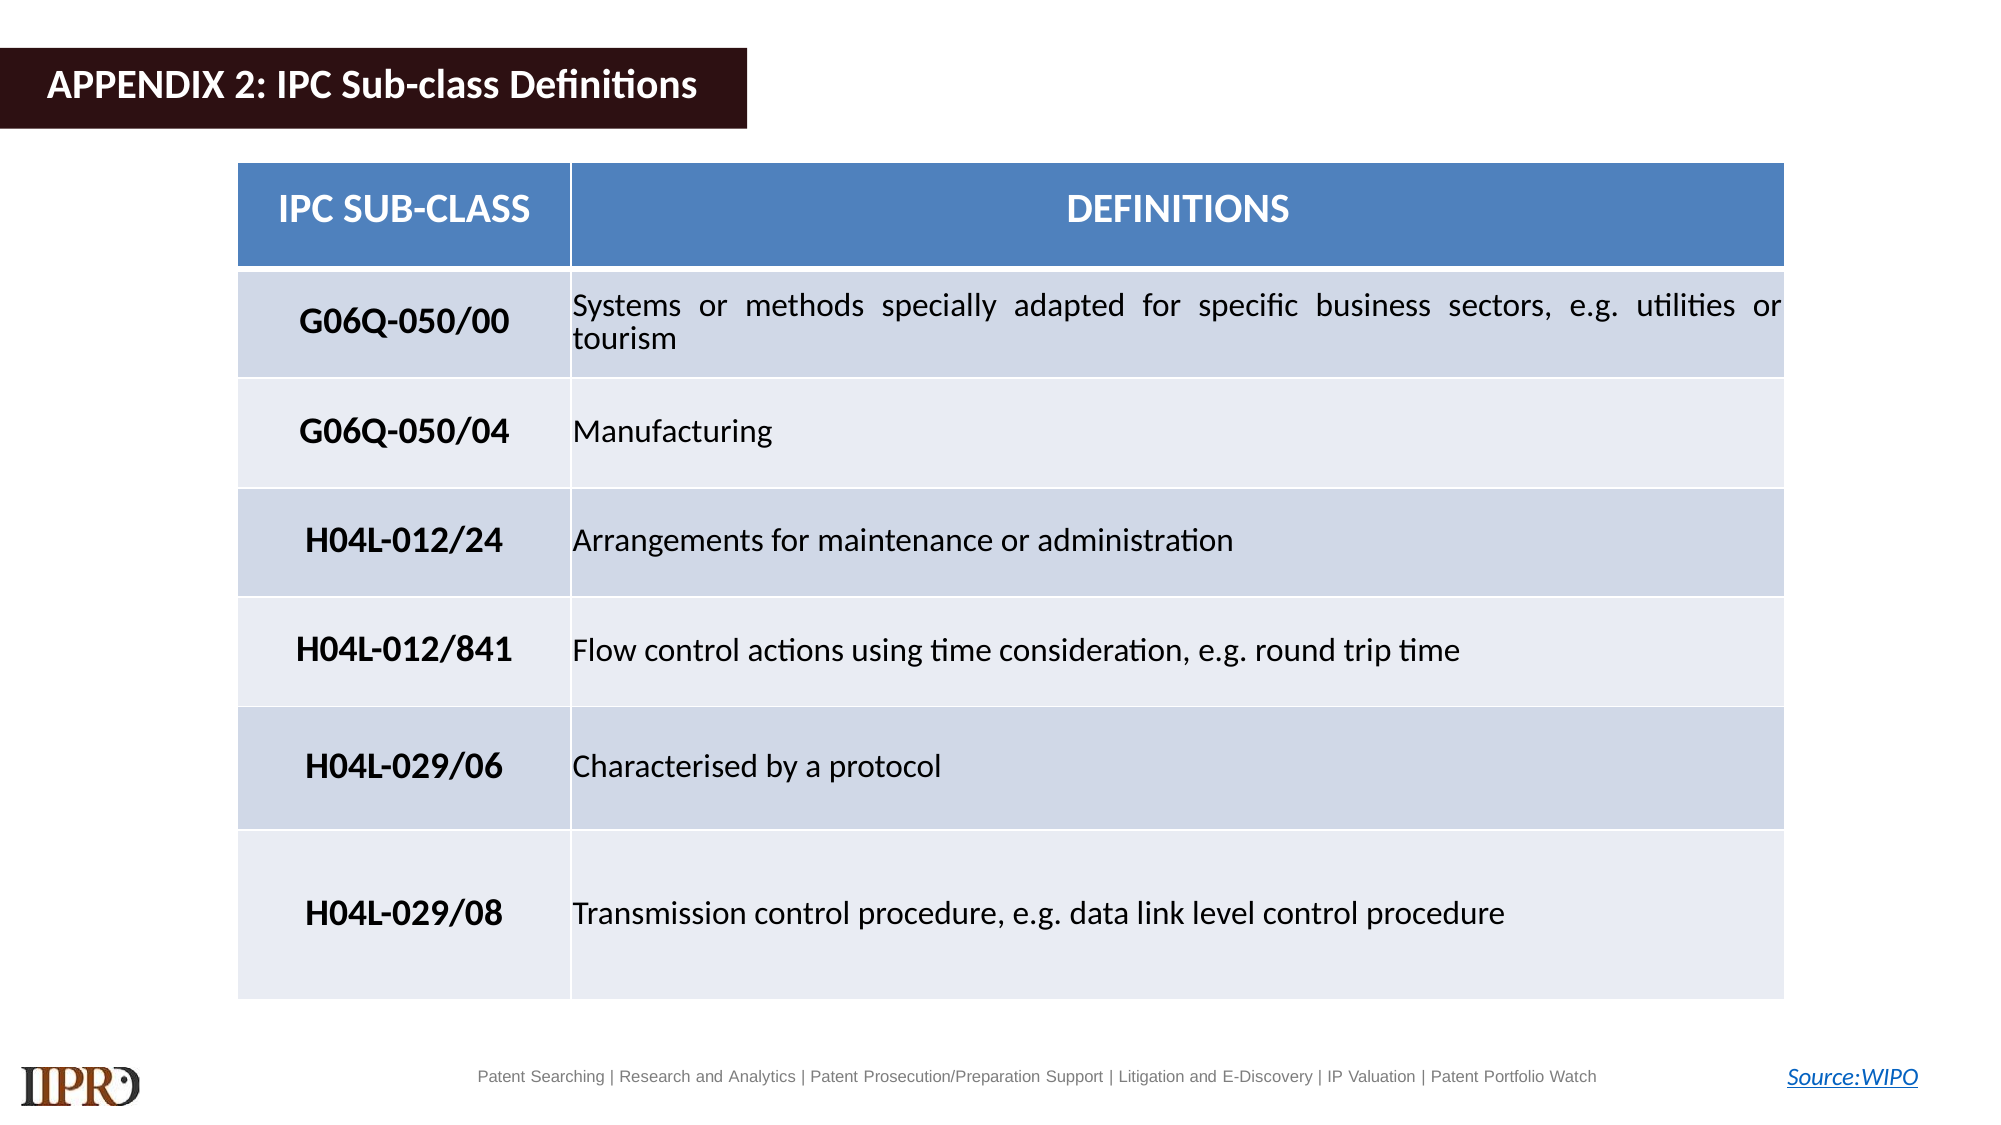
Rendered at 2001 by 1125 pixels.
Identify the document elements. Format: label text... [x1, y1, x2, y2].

table_cell Characterised by a protocol [572, 707, 1784, 829]
table_cell Flow control actions using time consideration, e.g. round trip time [572, 598, 1784, 706]
table_cell H04L-012/24 [238, 489, 570, 596]
table_cell Manufacturing [572, 379, 1784, 487]
table_header IPC SUB-CLASS [238, 163, 570, 266]
table_cell G06Q-050/04 [238, 379, 570, 487]
title APPENDIX 2: IPC Sub-class Definitions [44, 54, 701, 245]
text_box Source:WIPO [1785, 1058, 1972, 1090]
text_box Patent Searching | Research and Analytics | Patent Prosecution/Preparation Support | Litigation and E-Discovery | IP Valuation | Patent Portfolio Watch [475, 1064, 1608, 1087]
table_cell H04L-029/08 [238, 831, 570, 999]
table_cell G06Q-050/00 [238, 272, 570, 377]
table_cell H04L-012/841 [238, 598, 570, 706]
text_box [21, 1067, 140, 1106]
text_box [0, 47, 748, 129]
table_cell Systems or methods specially adapted for specific business sectors, e.g. utilities or tourism [572, 272, 1784, 377]
table_cell H04L-029/06 [238, 707, 570, 829]
table_cell Transmission control procedure, e.g. data link level control procedure [572, 831, 1784, 999]
table_cell Arrangements for maintenance or administration [572, 489, 1784, 596]
table_header DEFINITIONS [572, 163, 1784, 266]
